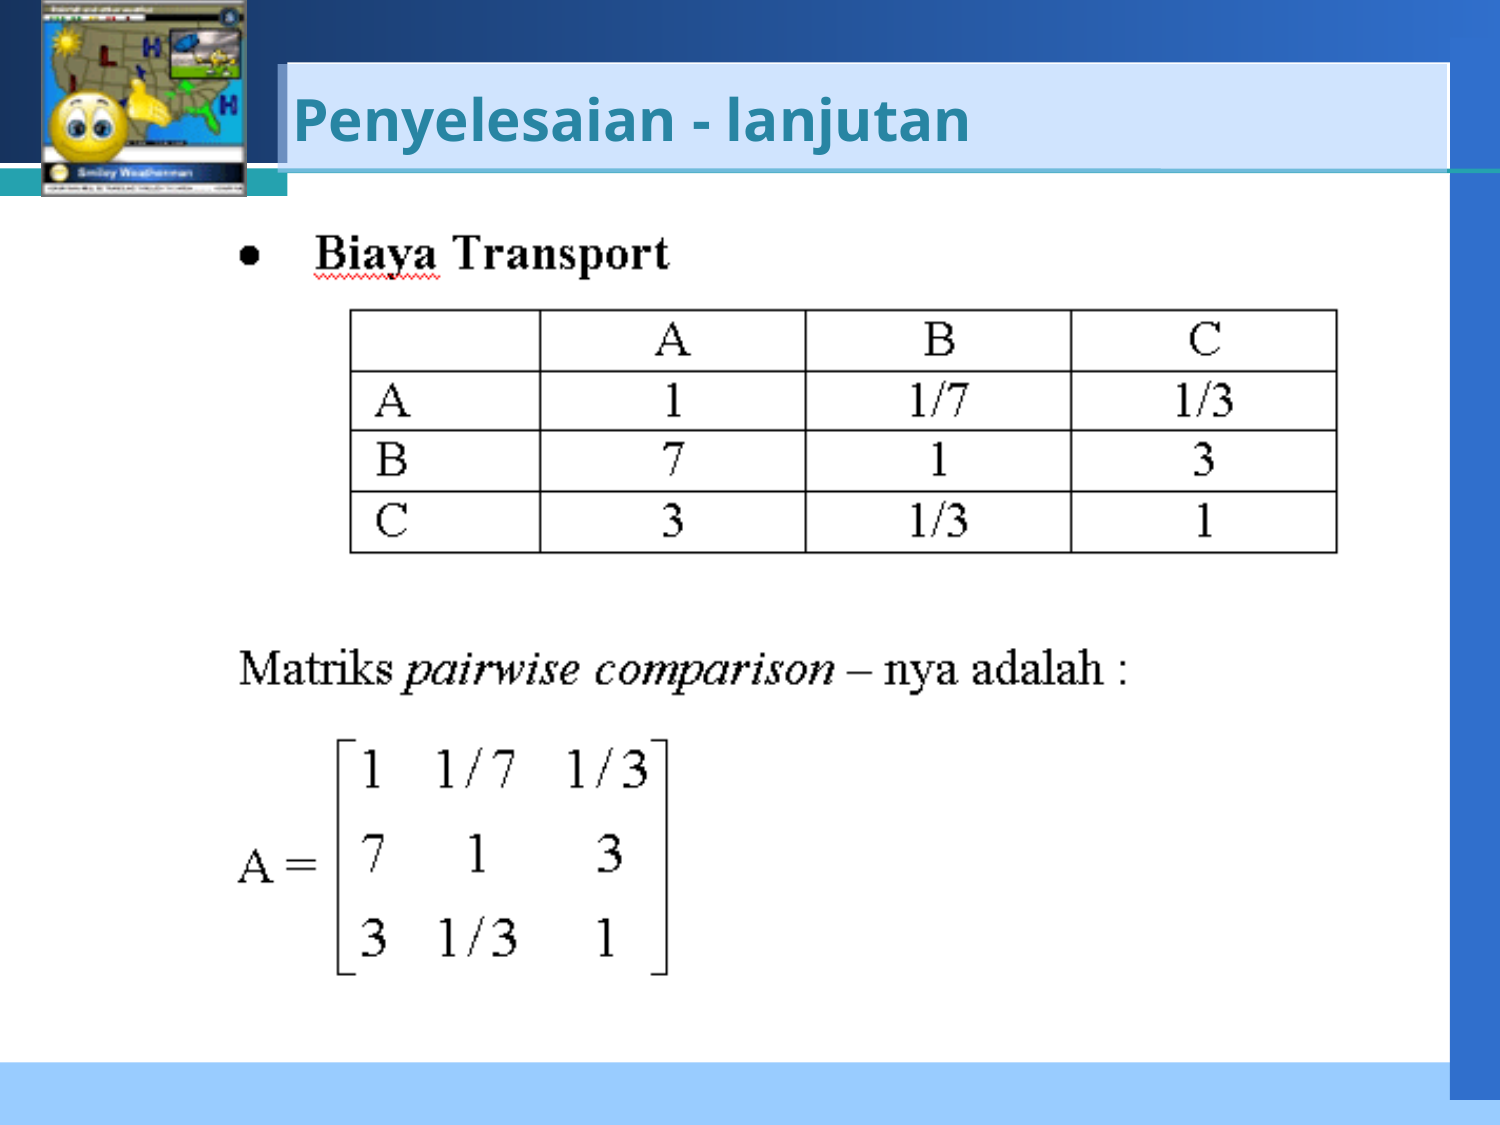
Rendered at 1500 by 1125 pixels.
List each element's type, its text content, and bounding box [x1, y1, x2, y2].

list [229, 219, 1353, 997]
text_box Penyelesaian - lanjutan [277, 64, 1447, 173]
picture [40, 0, 248, 197]
